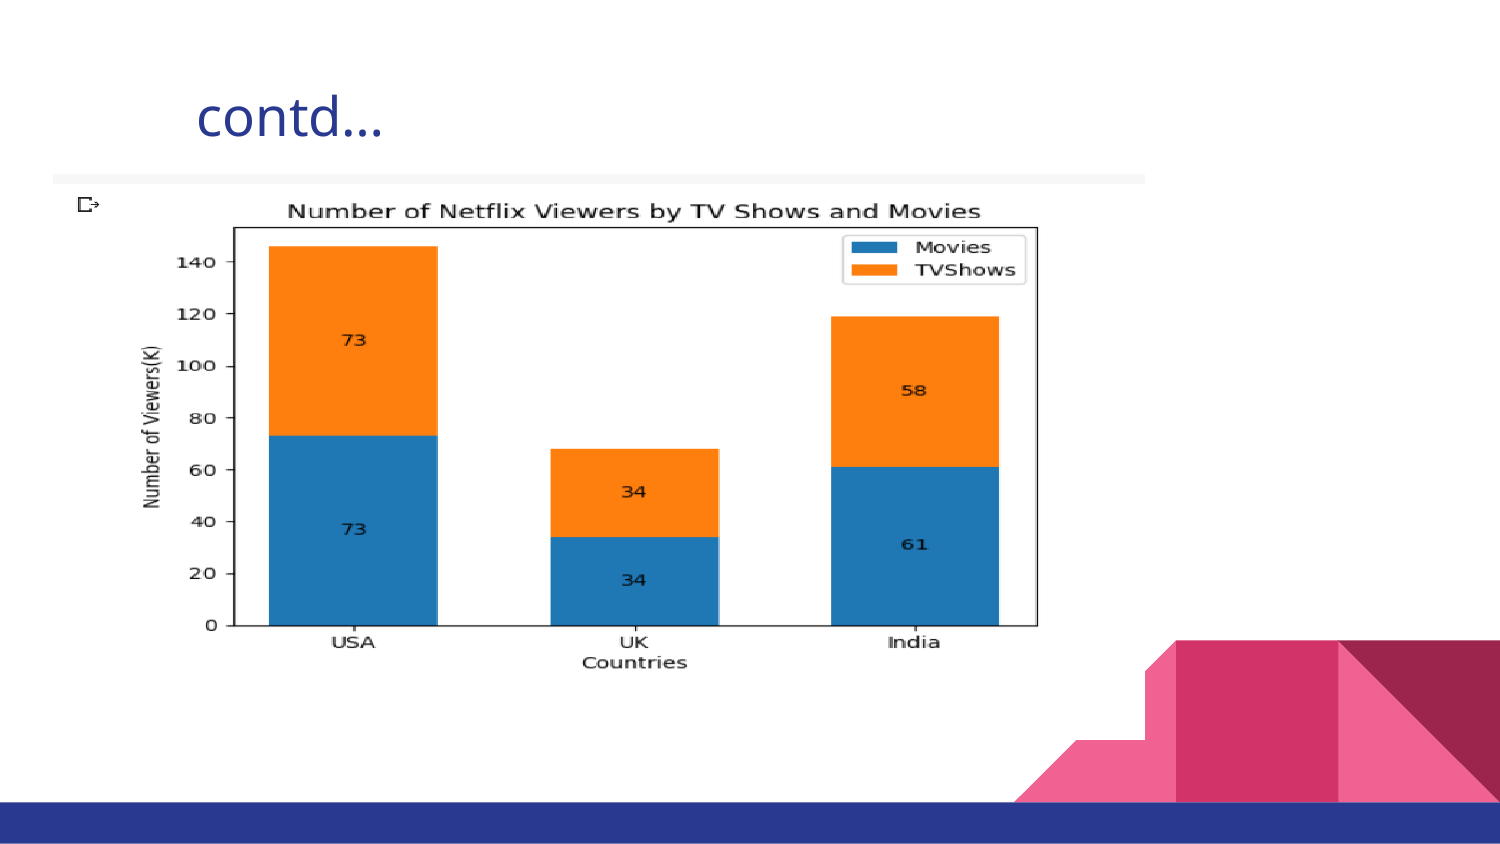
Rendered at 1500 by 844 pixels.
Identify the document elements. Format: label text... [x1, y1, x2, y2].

picture [50, 174, 1146, 740]
title contd… [51, 67, 1449, 167]
